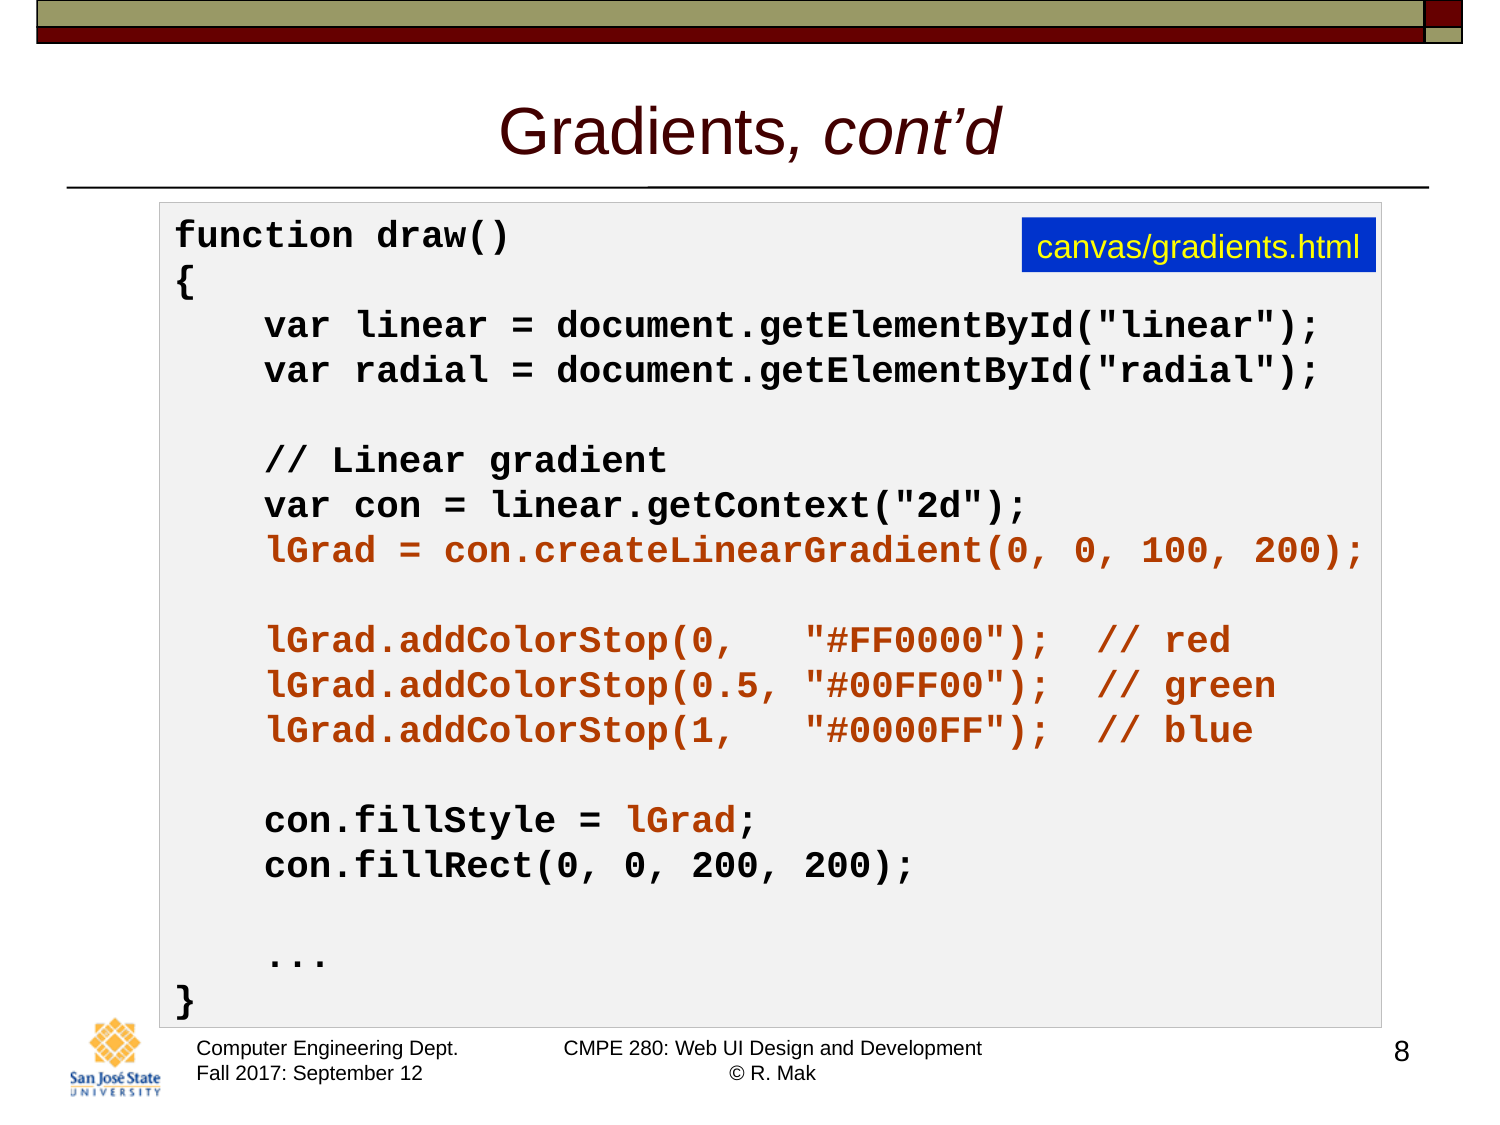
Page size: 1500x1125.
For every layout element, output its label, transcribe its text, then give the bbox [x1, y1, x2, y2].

text_box function draw() { var linear = document.getElementById("linear"); var radial = document.getElementById("radial"); // Linear gradient var con = linear.getContext("2d"); lGrad = con.createLinearGradient(0, 0, 100, 200); lGrad.addColorStop(0, "#FF0000"); // red lGrad.addColorStop(0.5, "#00FF00"); // green lGrad.addColorStop(1, "#0000FF"); // blue con.fillStyle = lGrad; con.fillRect(0, 0, 200, 200); ... } [159, 202, 1382, 1028]
slide_number 8 [1335, 1025, 1425, 1100]
text_box canvas/gradients.html [1021, 217, 1376, 273]
title Gradients, cont’d [75, 67, 1425, 175]
picture [60, 1012, 166, 1112]
